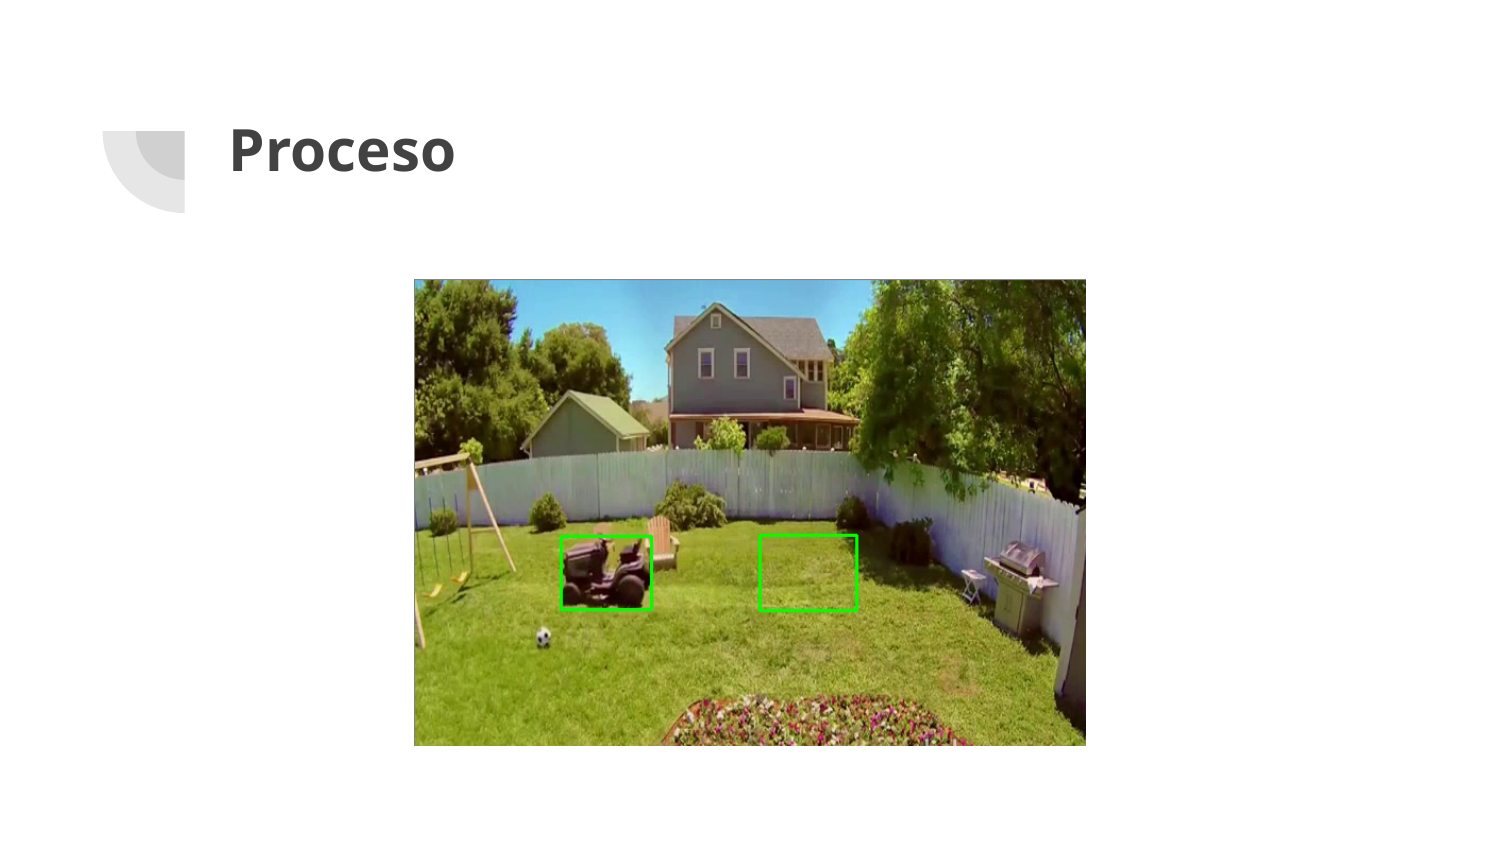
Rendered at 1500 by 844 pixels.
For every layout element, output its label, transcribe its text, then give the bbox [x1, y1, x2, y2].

title Proceso [213, 98, 1368, 263]
picture [414, 277, 1086, 746]
